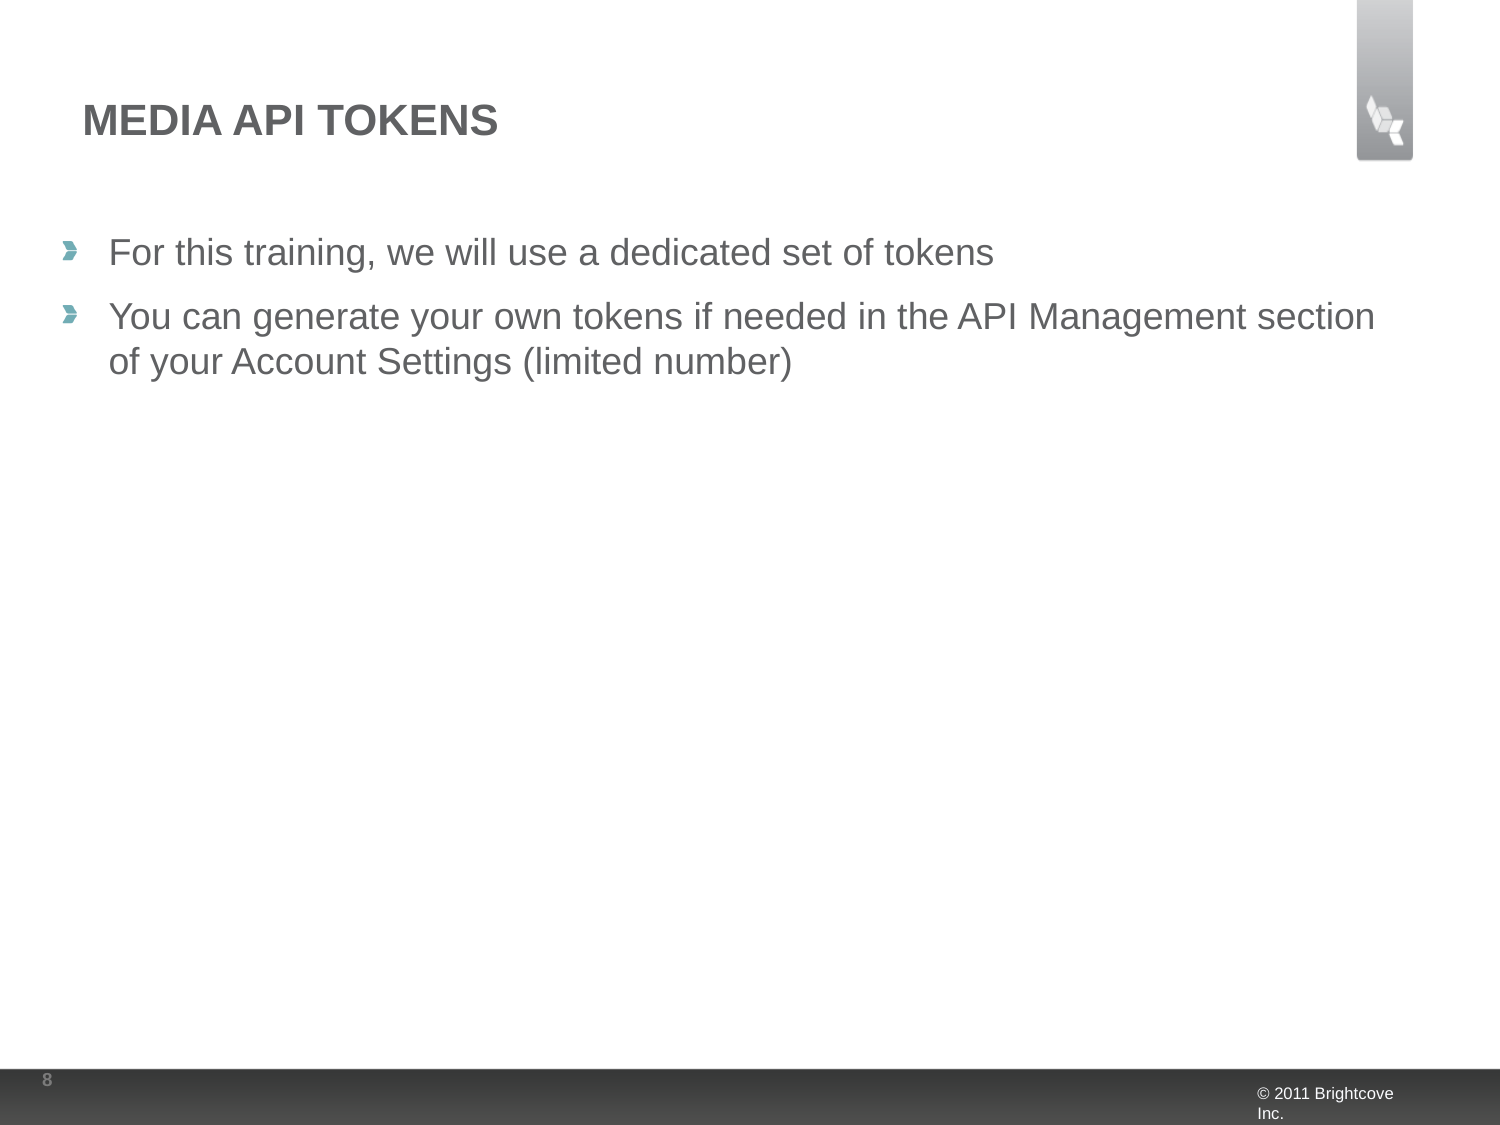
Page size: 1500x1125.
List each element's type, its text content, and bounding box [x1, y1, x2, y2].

title Media API Tokens [66, 34, 1322, 203]
list For this training, we will use a dedicated set of tokens You can generate your own tokens if needed in the API Management section of your Account Settings (limited number) [46, 220, 1422, 937]
picture [0, 0, 1500, 1125]
text_box 8 [27, 1060, 103, 1124]
